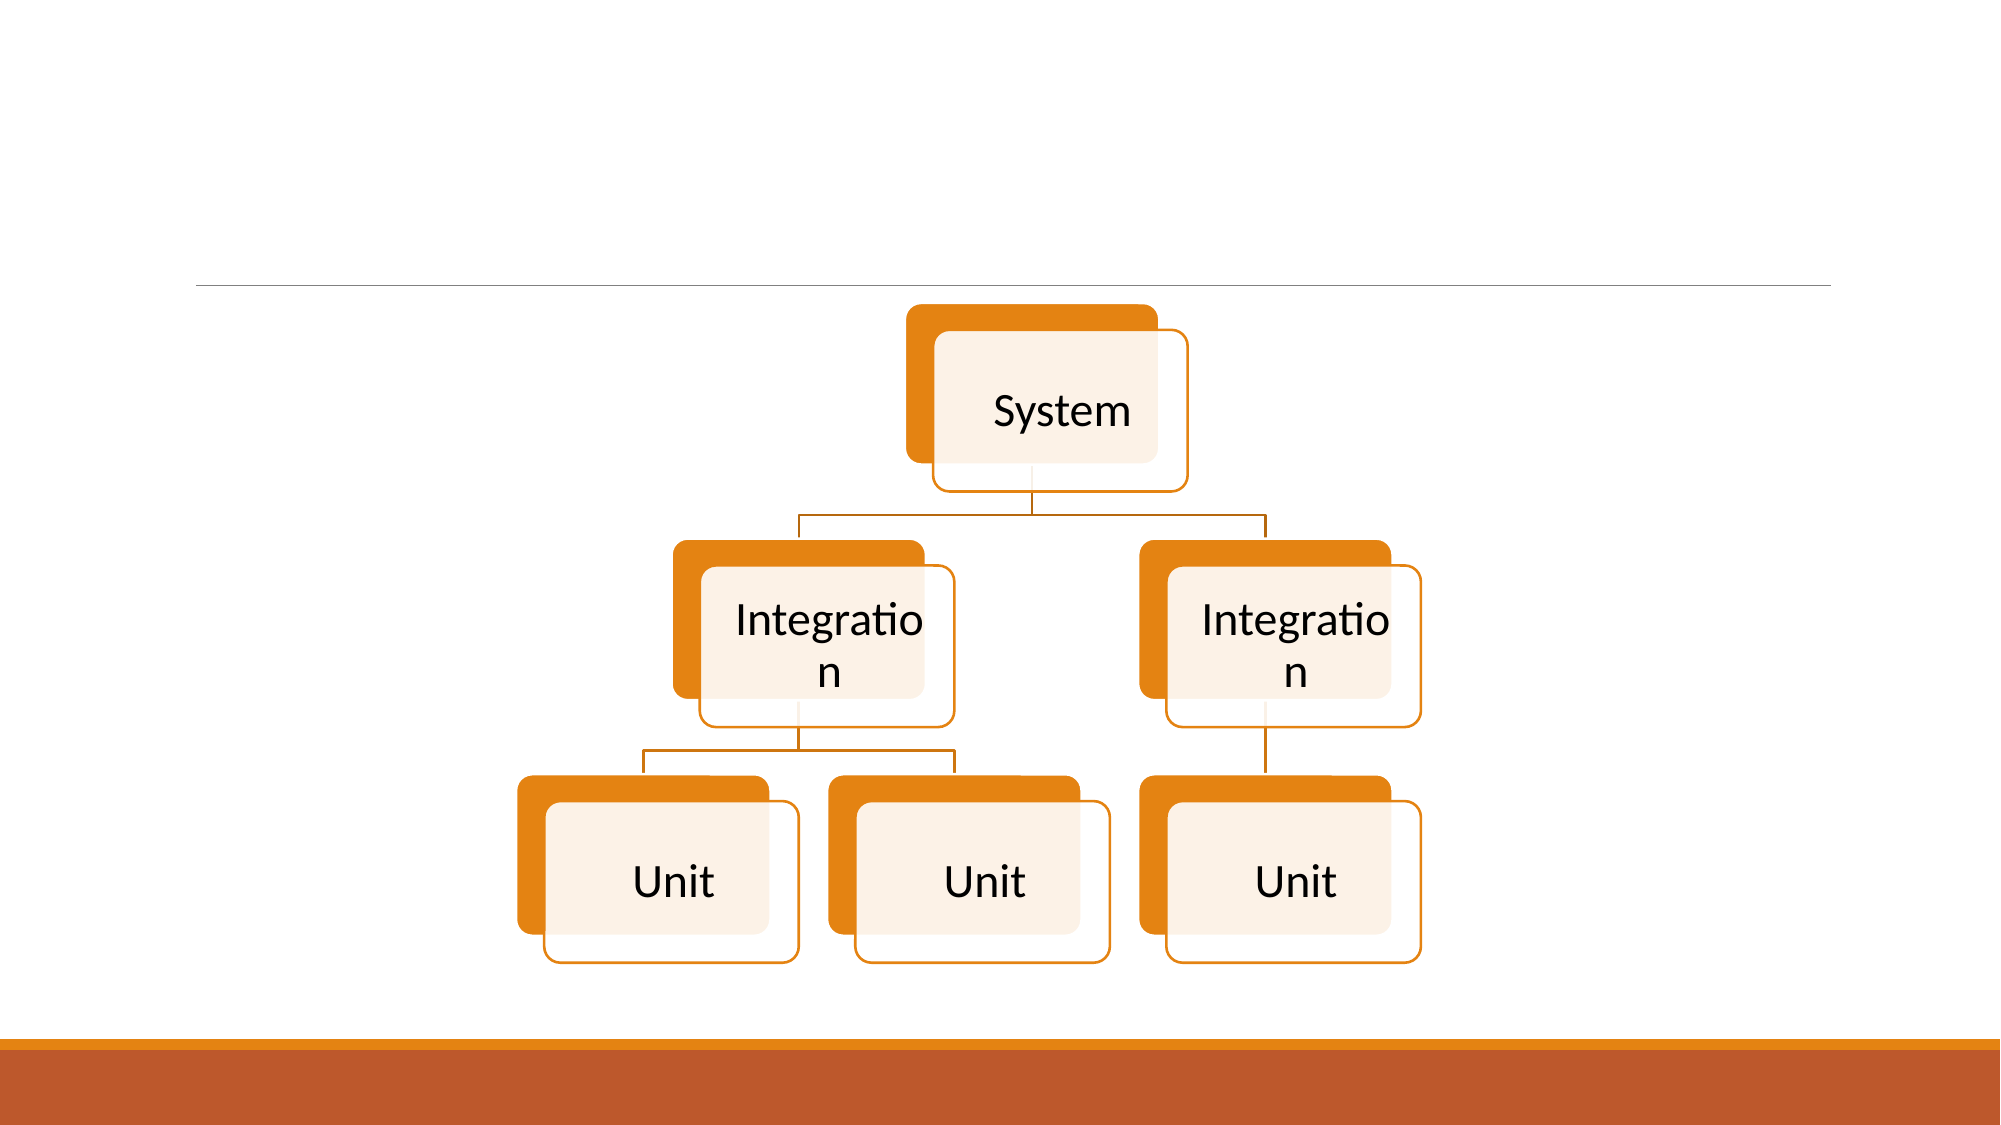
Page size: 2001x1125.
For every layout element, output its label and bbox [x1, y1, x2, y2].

list [142, 302, 1794, 964]
